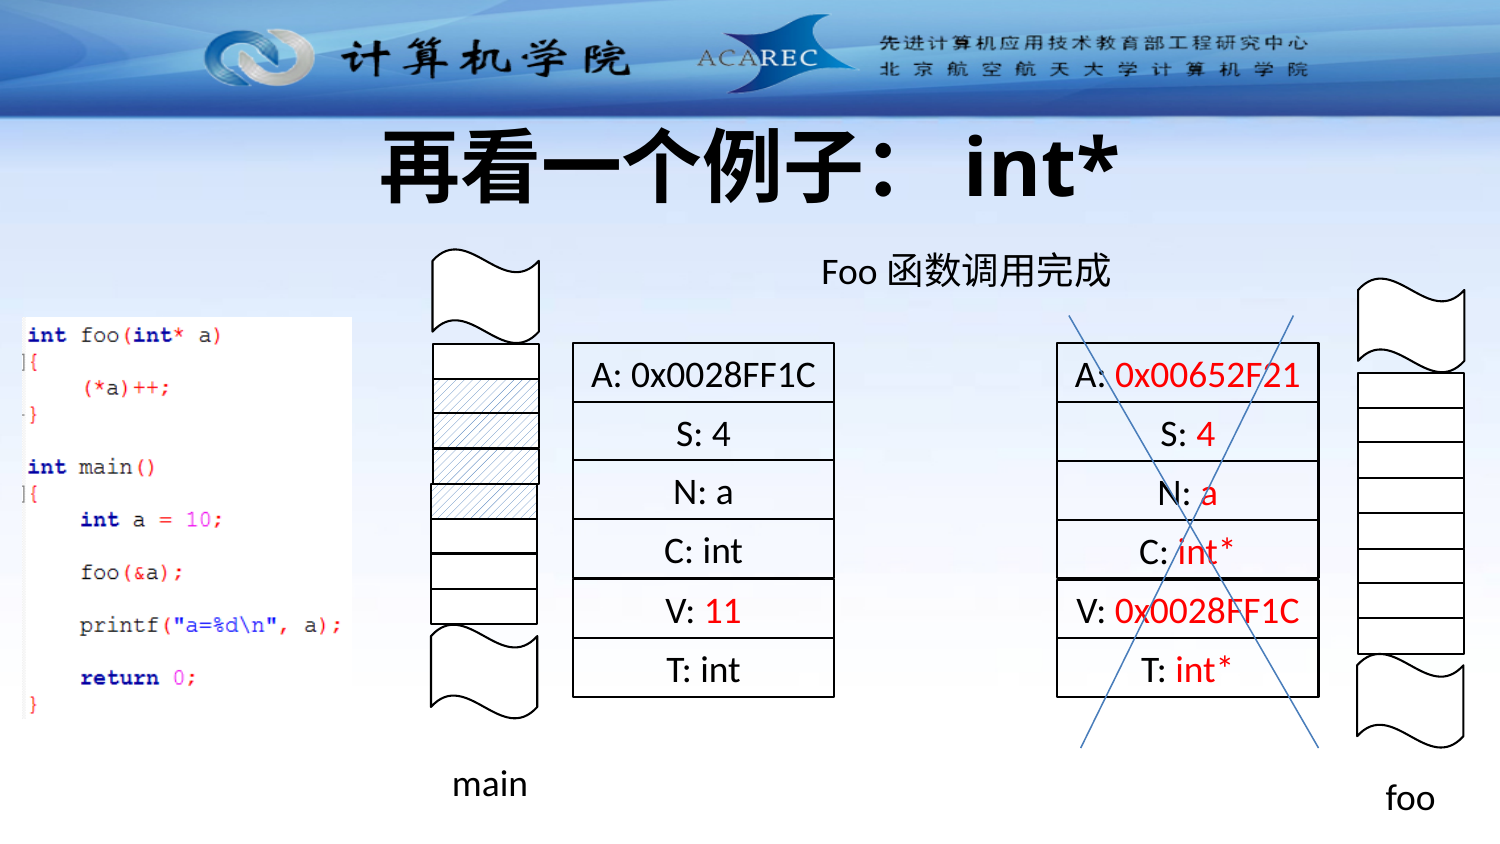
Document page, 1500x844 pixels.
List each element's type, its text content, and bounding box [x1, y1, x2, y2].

text_box [1355, 276, 1467, 375]
text_box [428, 622, 540, 721]
text_box S: 4 [571, 400, 836, 458]
text_box T: int* [1055, 636, 1063, 699]
text_box [1356, 371, 1467, 406]
text_box [1356, 476, 1467, 511]
text_box C: int* [1055, 518, 1063, 577]
text_box A: 0x00652F21 [1055, 341, 1063, 400]
text_box [431, 341, 541, 377]
text_box [431, 411, 541, 446]
text_box [1356, 581, 1467, 616]
picture [0, 0, 1500, 844]
text_box main [437, 751, 543, 811]
text_box T: int [571, 636, 836, 699]
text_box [1068, 315, 1319, 749]
text_box V: 0x0028FF1C [1055, 577, 1063, 636]
text_box [429, 587, 539, 626]
text_box N: a [1055, 459, 1063, 518]
title 再看一个例子：int* [75, 107, 1425, 220]
text_box foo [1370, 765, 1451, 826]
text_box [1356, 440, 1467, 476]
text_box [430, 247, 541, 346]
text_box [429, 517, 539, 551]
text_box [1356, 616, 1467, 656]
text_box [429, 482, 539, 517]
text_box [1356, 511, 1467, 547]
text_box [1356, 547, 1467, 581]
text_box A: 0x0028FF1C [571, 341, 836, 400]
text_box [431, 446, 541, 486]
text_box [1356, 406, 1467, 440]
text_box [1355, 651, 1466, 750]
text_box Foo函数调用完成 [806, 239, 1127, 300]
text_box V: 11 [571, 577, 836, 636]
text_box S: 4 [1055, 400, 1063, 459]
text_box C: int [571, 517, 836, 577]
text_box [431, 377, 541, 412]
text_box [429, 551, 539, 587]
text_box N: a [571, 458, 836, 517]
